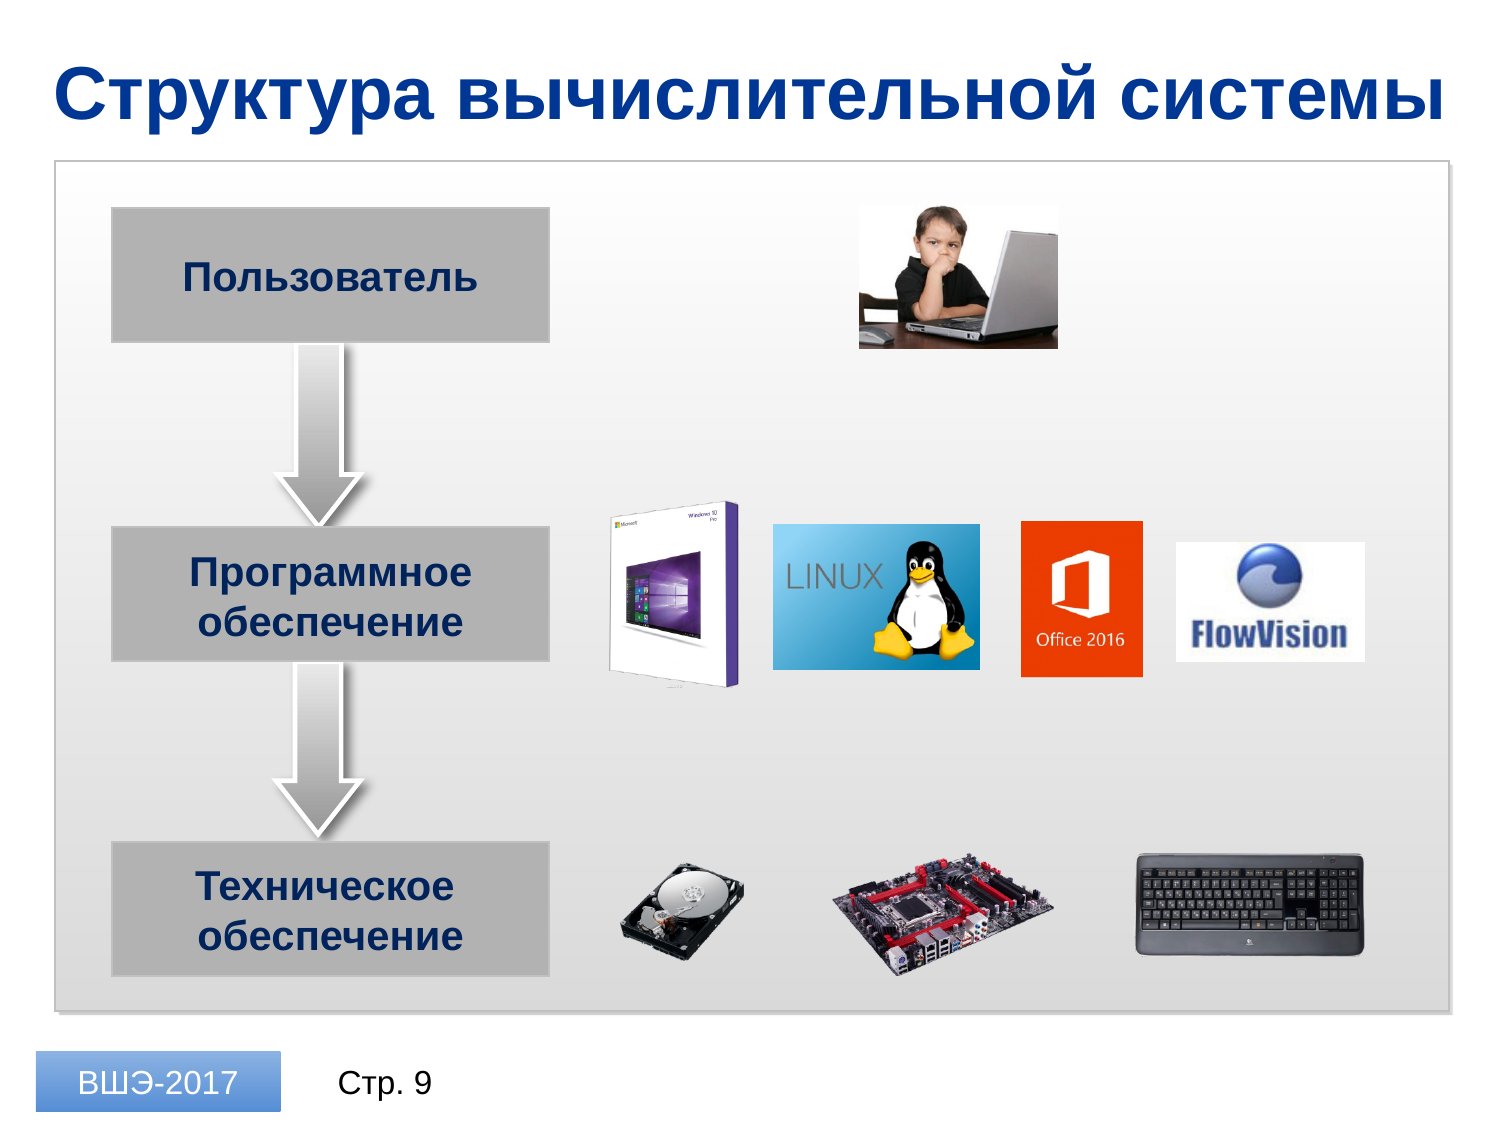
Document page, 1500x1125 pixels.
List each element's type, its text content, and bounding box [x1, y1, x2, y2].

text_box [55, 160, 1449, 1012]
text_box Пользователь [112, 208, 550, 343]
text_box Программное обеспечение [112, 527, 550, 662]
picture [619, 860, 744, 961]
picture [859, 204, 1058, 350]
text_box Техническое обеспечение [112, 841, 550, 976]
footer ВШЭ-2017 [35, 1051, 281, 1112]
text_box [276, 662, 361, 835]
title Структура вычислительной системы [29, 38, 1471, 141]
picture [1021, 521, 1144, 678]
picture [1176, 542, 1365, 662]
picture [832, 853, 1054, 977]
picture [609, 500, 739, 688]
picture [773, 523, 981, 670]
text_box [277, 343, 361, 527]
slide_number Стр. 9 [303, 1051, 467, 1112]
picture [1132, 853, 1365, 958]
